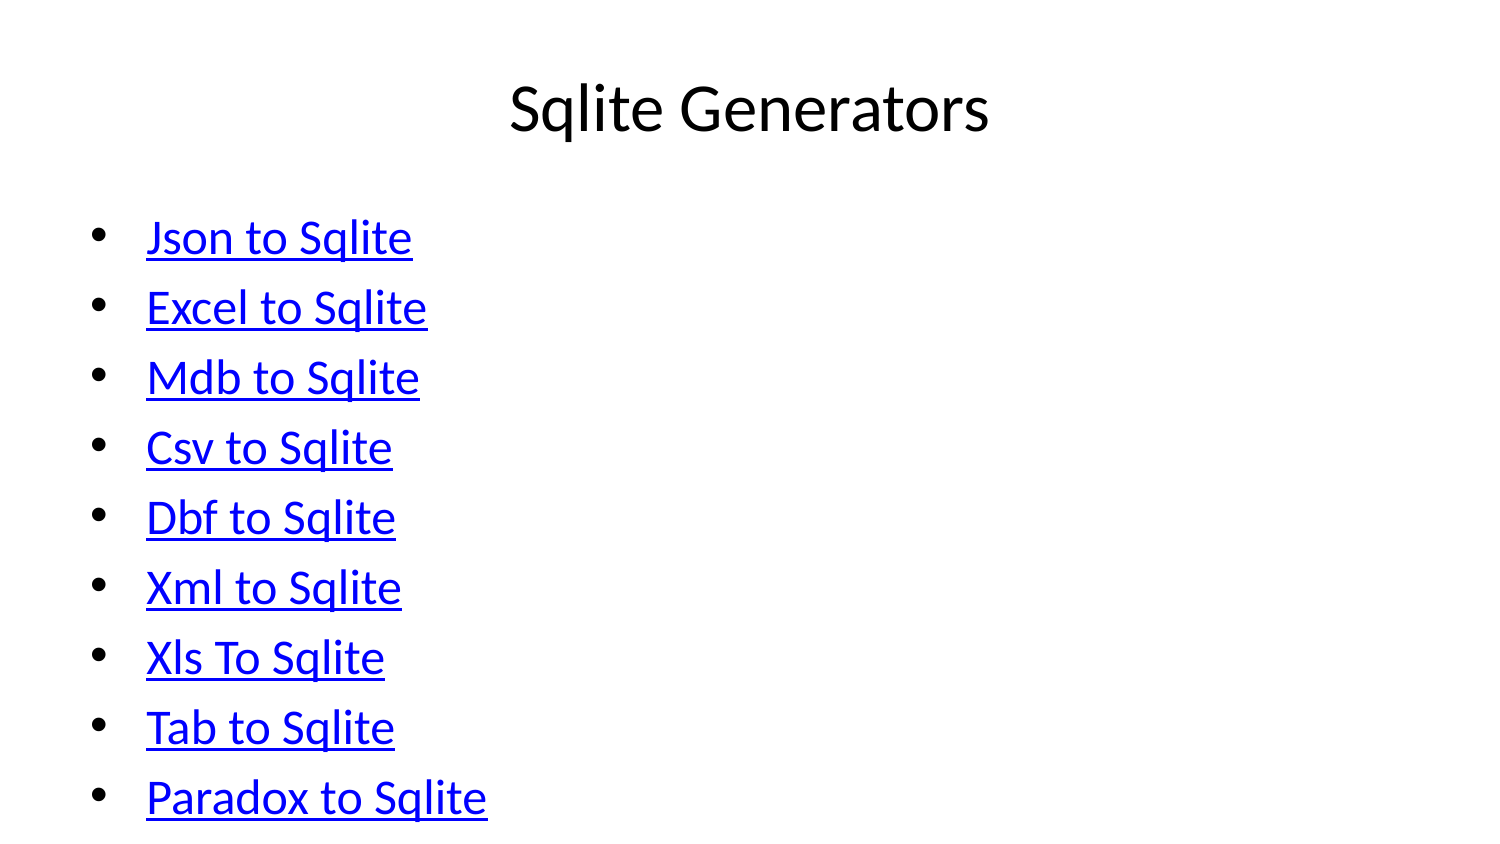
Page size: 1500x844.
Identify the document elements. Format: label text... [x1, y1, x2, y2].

title Sqlite Generators [75, 33, 1425, 175]
list Json to Sqlite Excel to Sqlite Mdb to Sqlite Csv to Sqlite Dbf to Sqlite Xml to Sqlite Xls To Sqlite Tab to Sqlite Paradox to Sqlite Vcf to Sqlite Tsv to Sqlite Yaml to Sqlite Kml to Sqlite Gpx to Sqlite Text to Sqlite Evtx to Sqlite [75, 196, 1425, 754]
